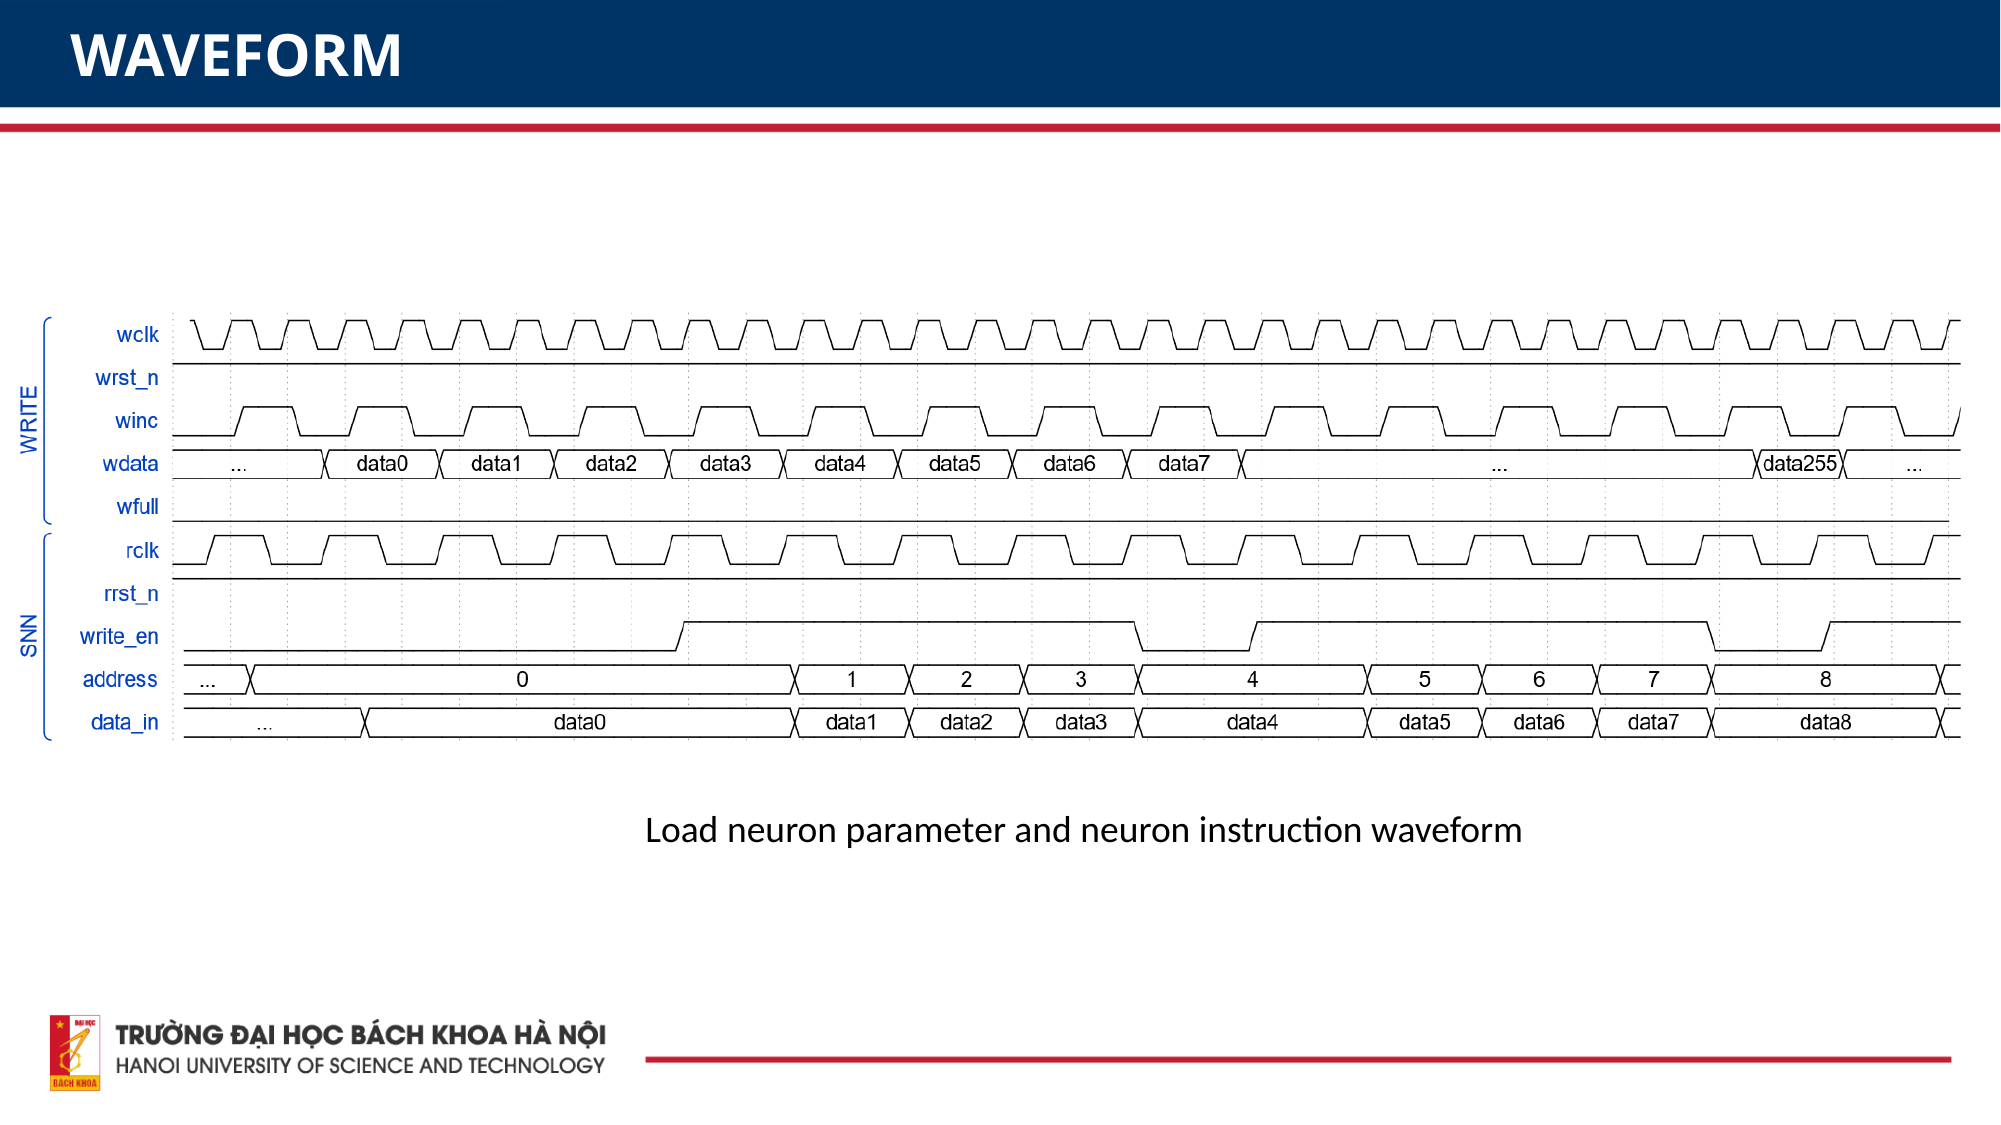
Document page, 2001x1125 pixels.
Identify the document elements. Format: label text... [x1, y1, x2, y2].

picture [0, 0, 2001, 1125]
title WAVEFORM [55, 18, 1945, 90]
text_box Load neuron parameter and neuron instruction waveform [630, 797, 1540, 858]
